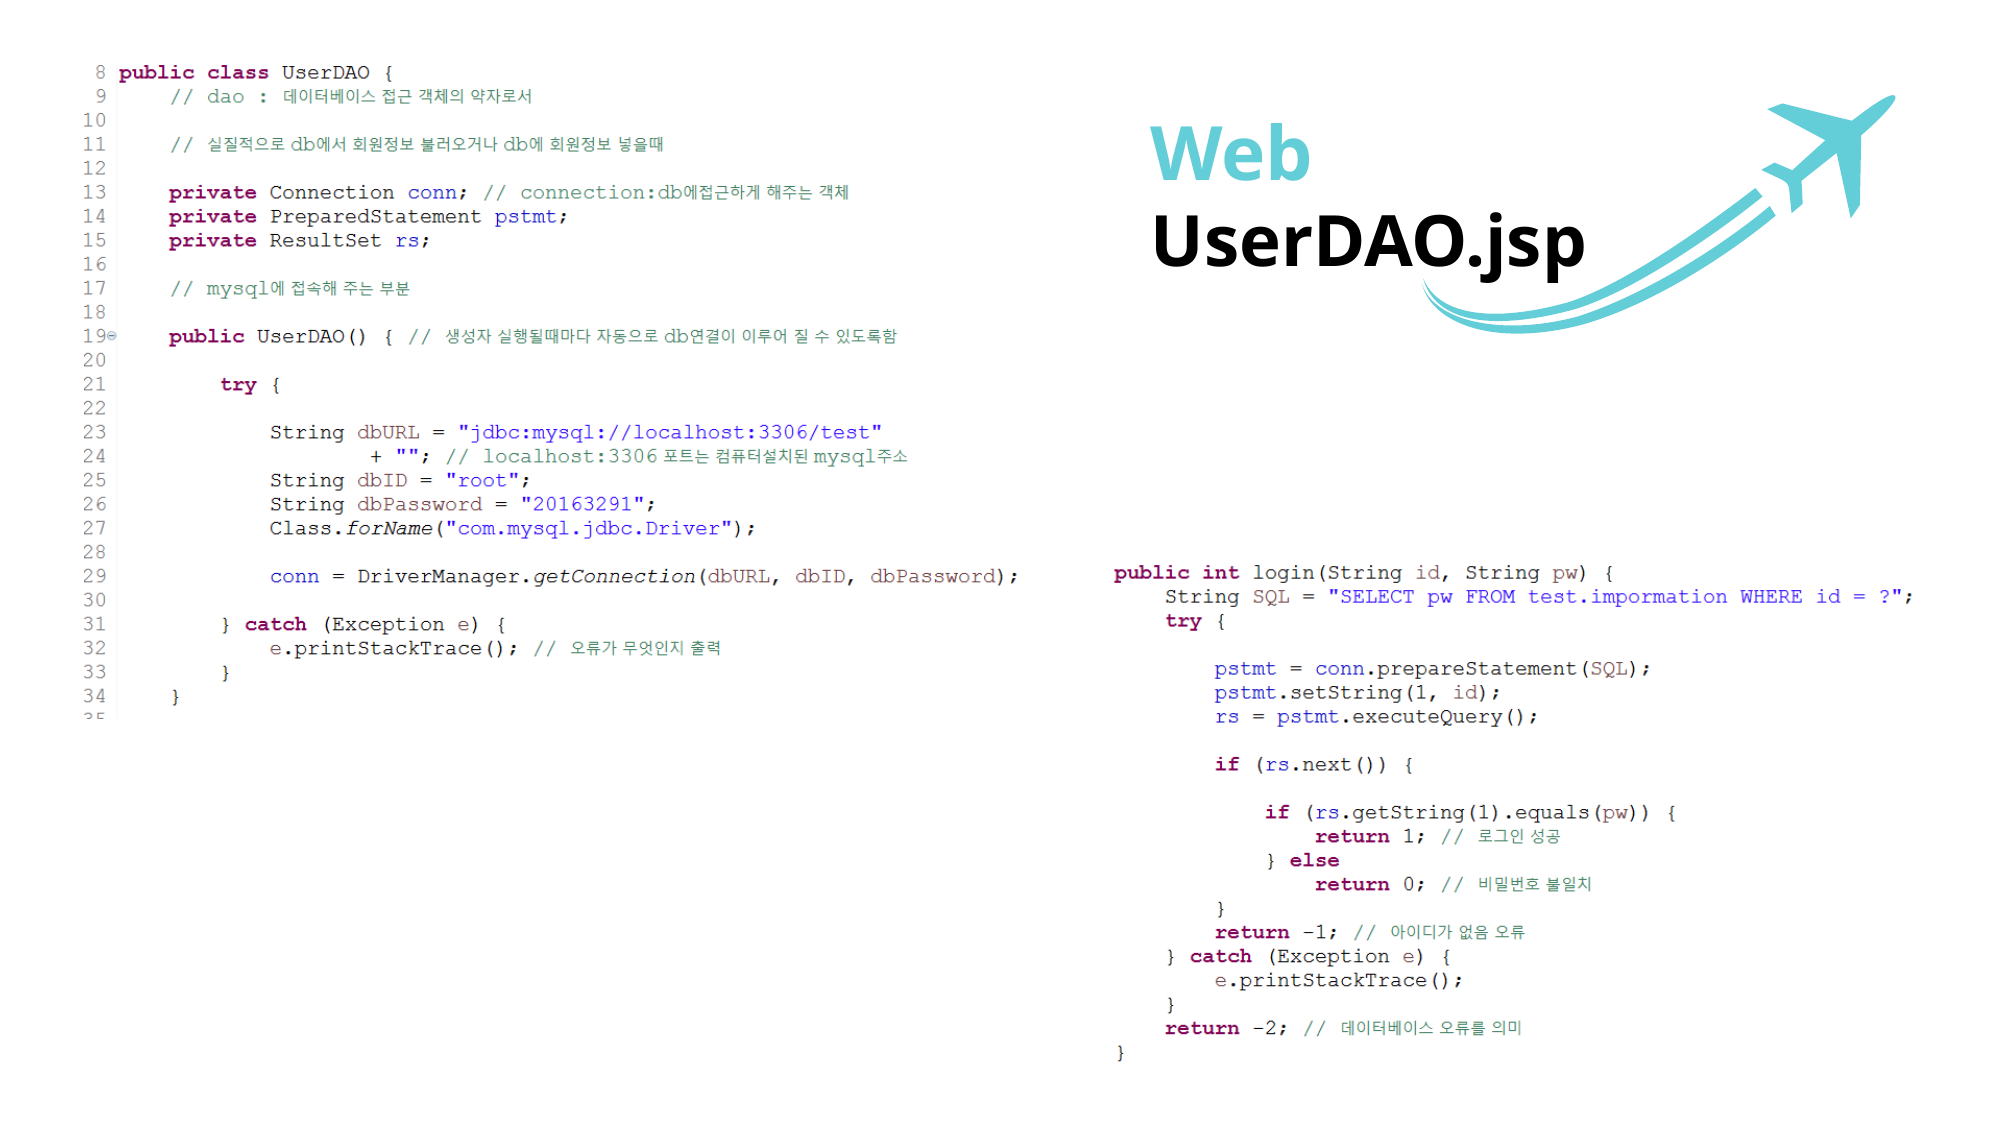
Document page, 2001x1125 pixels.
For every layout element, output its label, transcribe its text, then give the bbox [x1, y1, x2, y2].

picture [84, 65, 1031, 719]
text_box Web UserDAO.jsp [1136, 93, 1640, 293]
text_box [1758, 94, 1897, 221]
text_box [1421, 187, 1776, 334]
picture [1100, 562, 1925, 1079]
